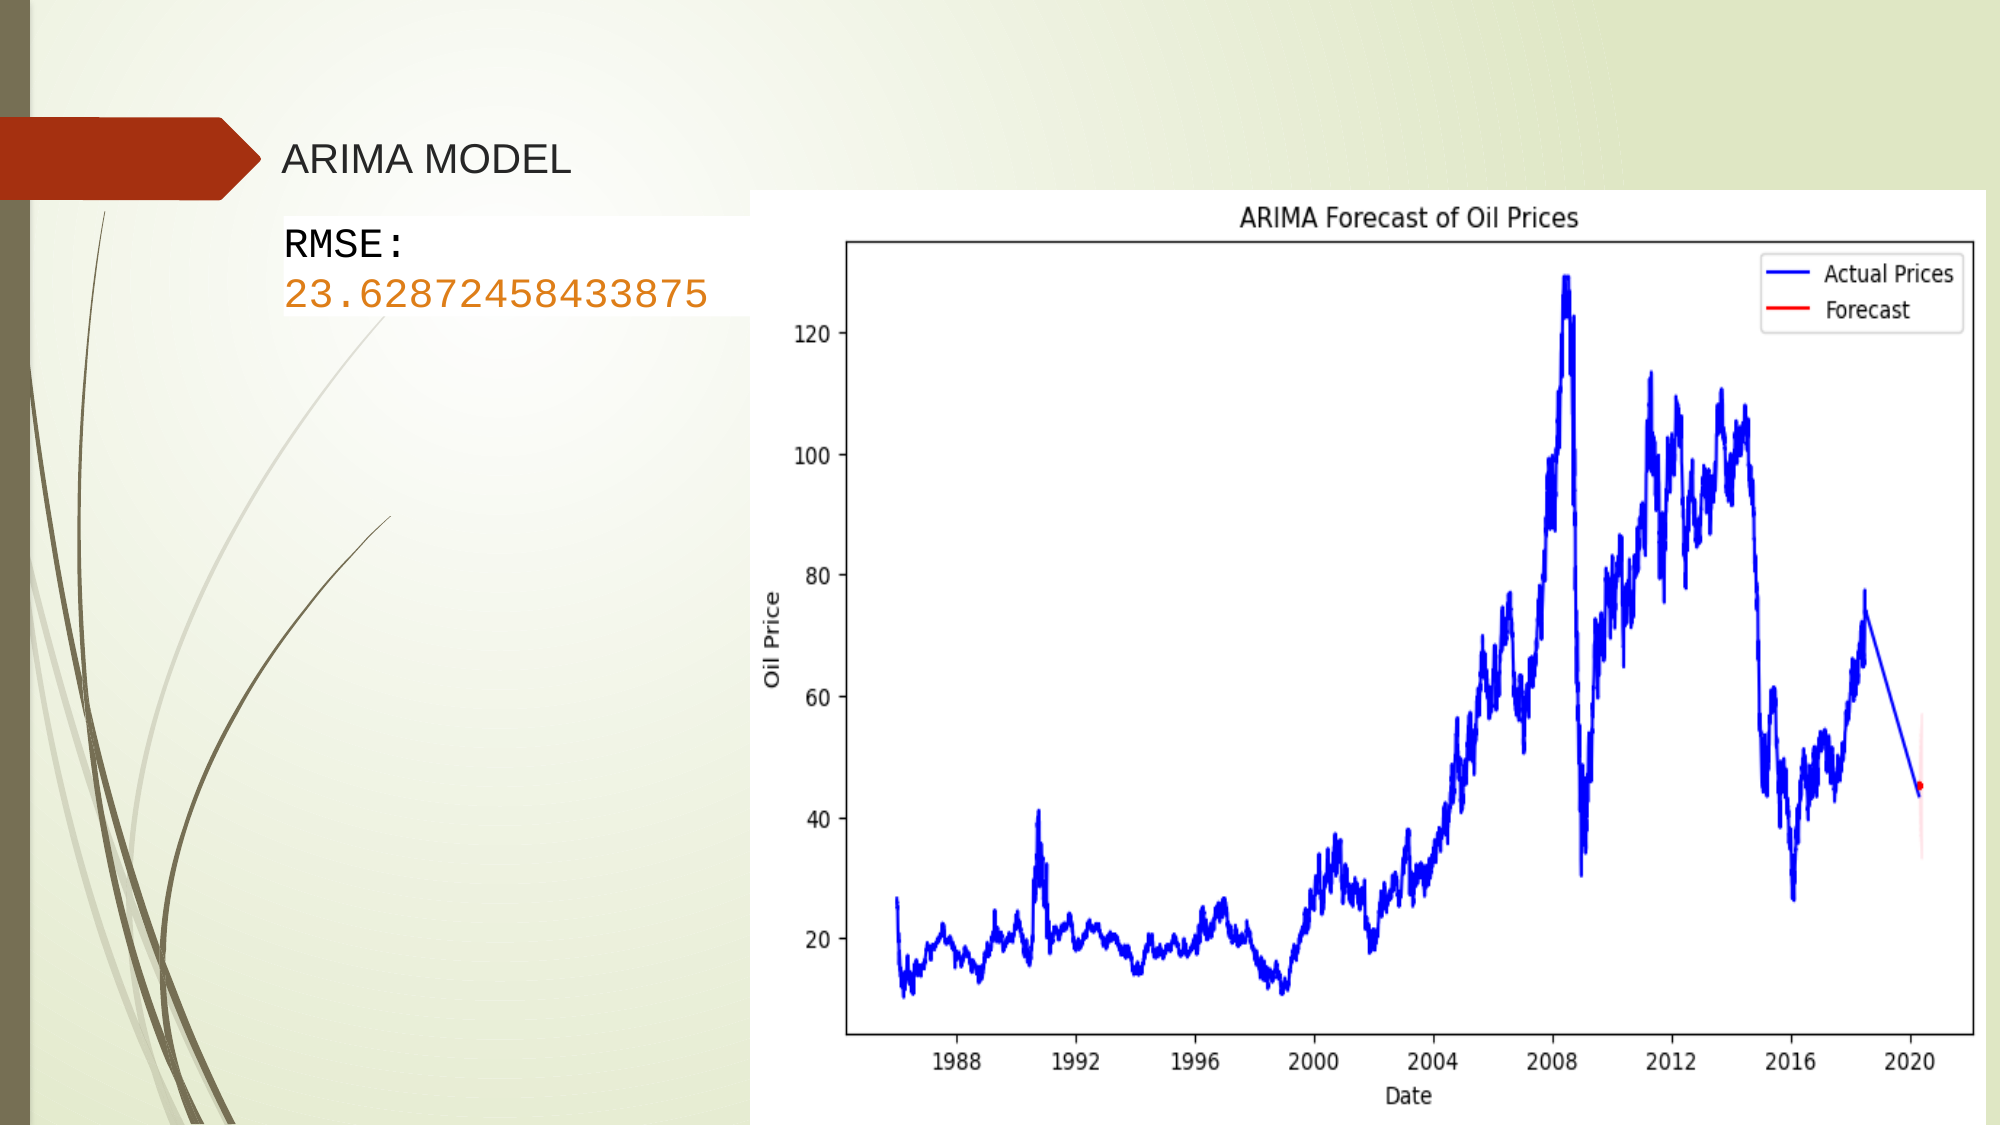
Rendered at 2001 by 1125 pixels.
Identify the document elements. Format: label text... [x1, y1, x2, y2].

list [750, 190, 1986, 1125]
text_box RMSE: 23.62872458433875 [283, 216, 745, 317]
title ARIMA MODEL [266, 123, 694, 216]
